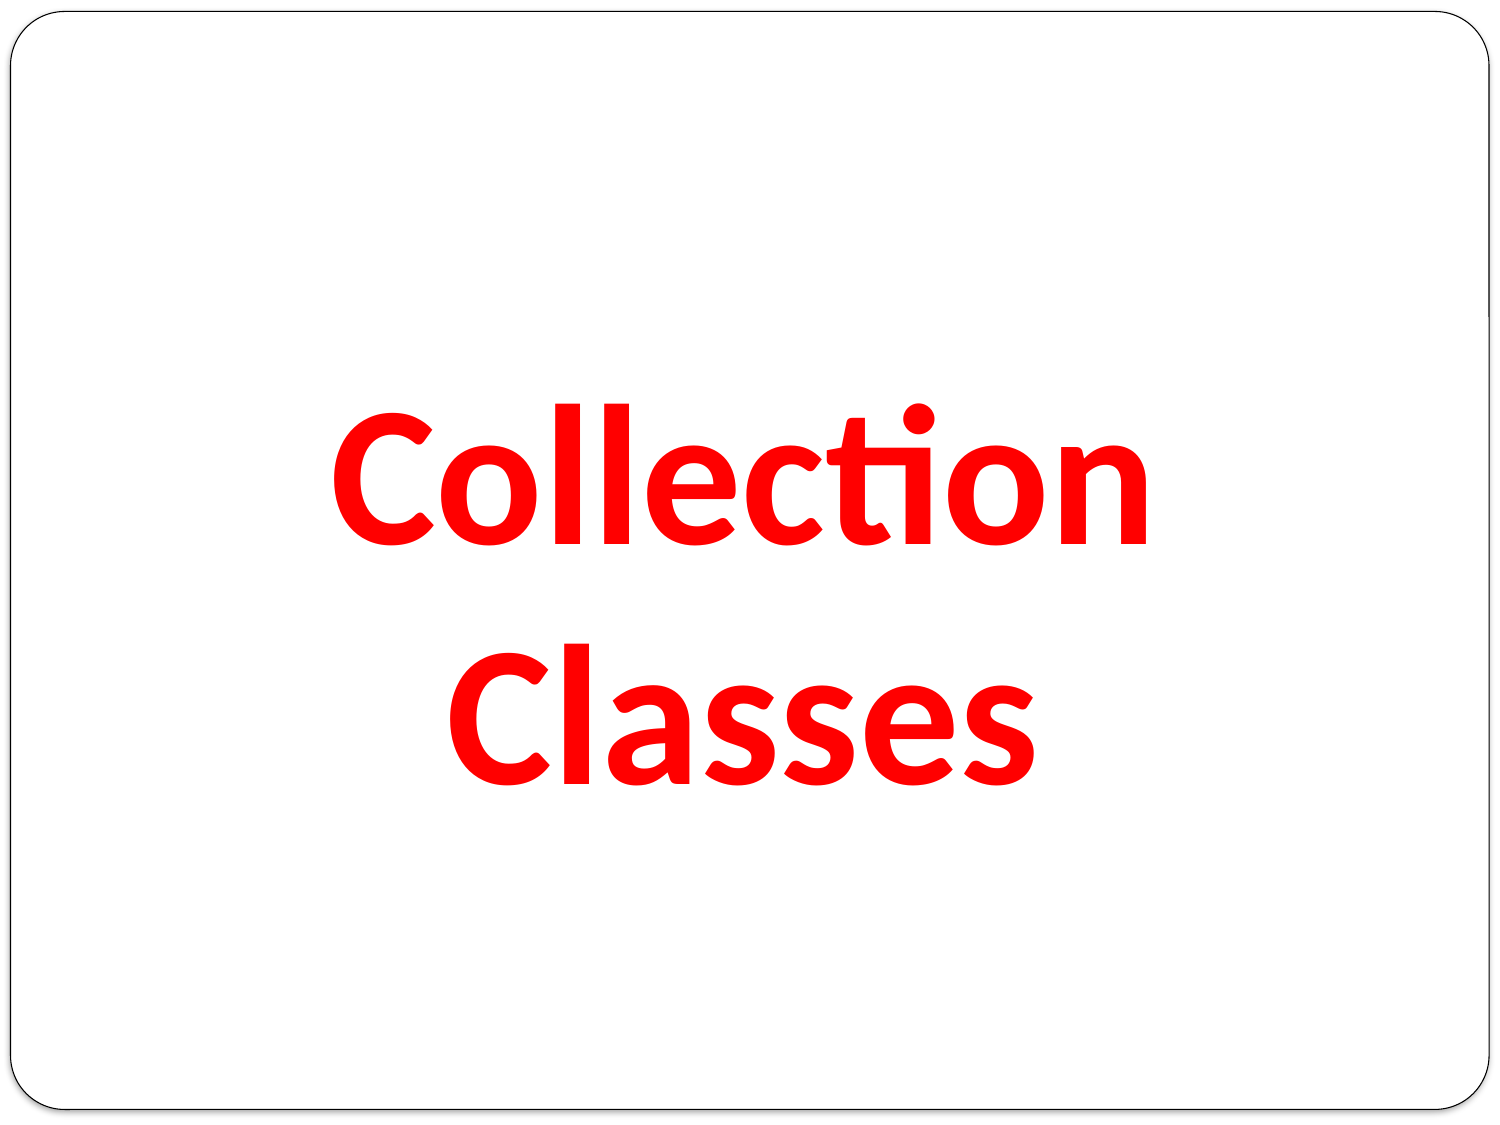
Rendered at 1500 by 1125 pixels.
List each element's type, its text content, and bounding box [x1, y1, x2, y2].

text_box Collection Classes [149, 337, 1338, 833]
